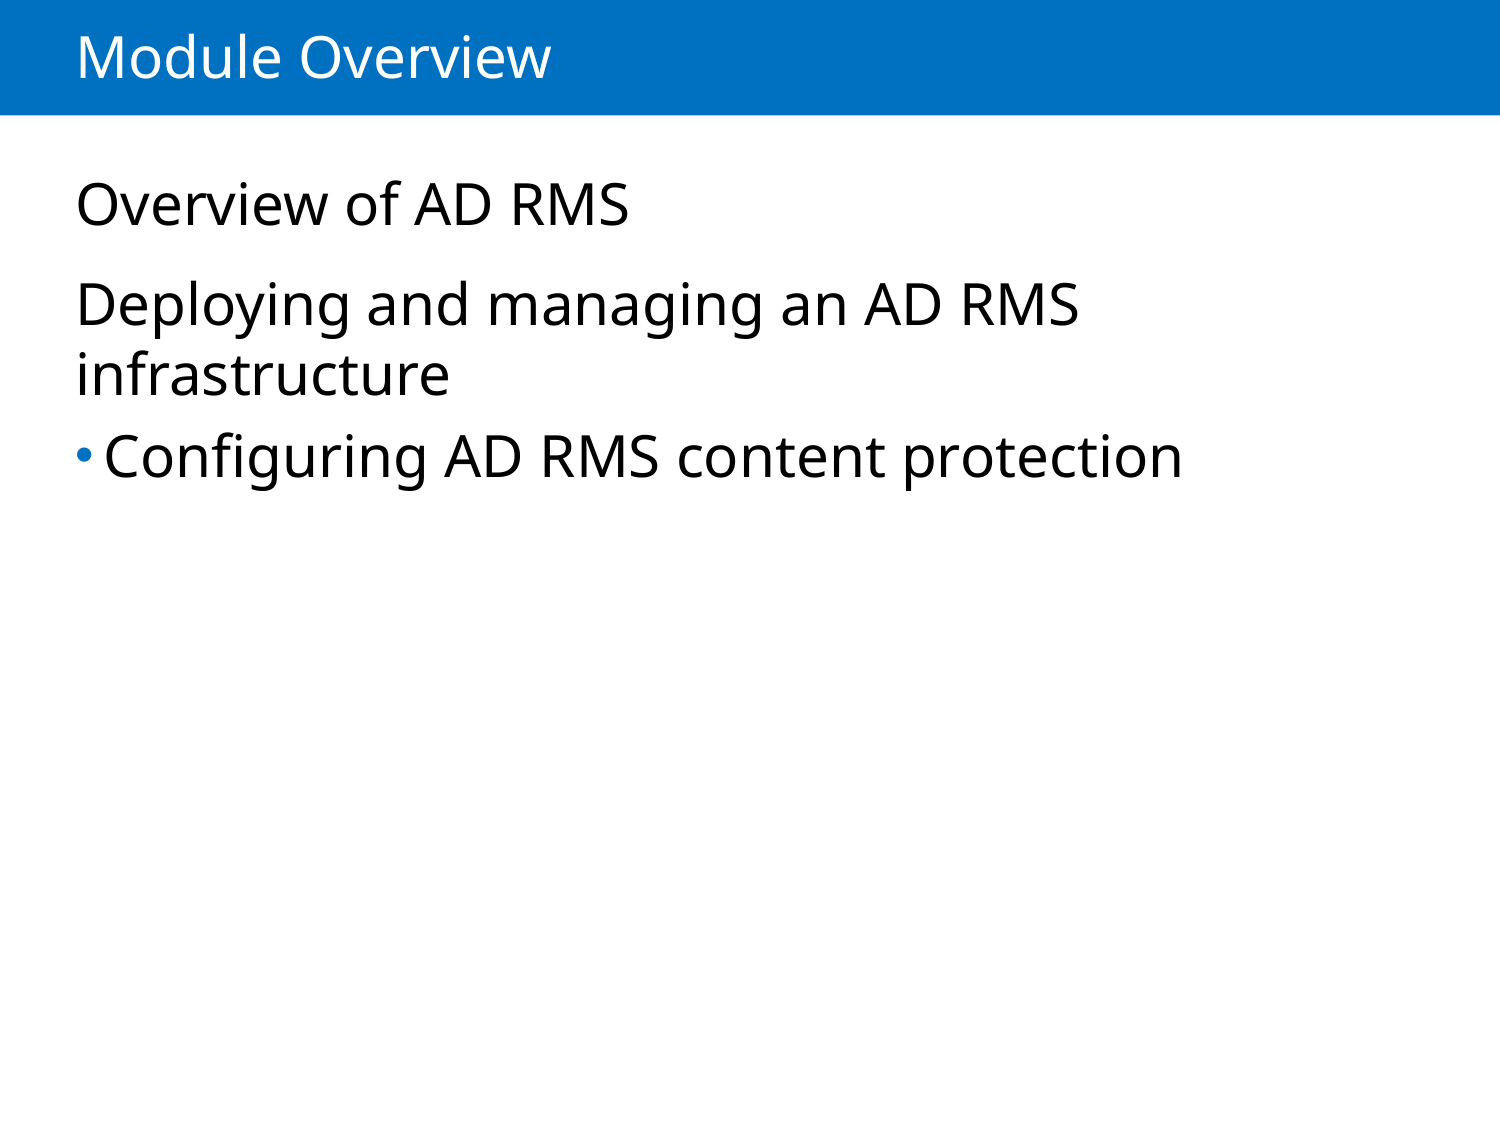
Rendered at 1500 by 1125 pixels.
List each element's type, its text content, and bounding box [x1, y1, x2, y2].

title Module Overview [75, 0, 1351, 122]
list Overview of AD RMS Deploying and managing an AD RMS infrastructure Configuring AD RMS content protection [74, 167, 1408, 1013]
